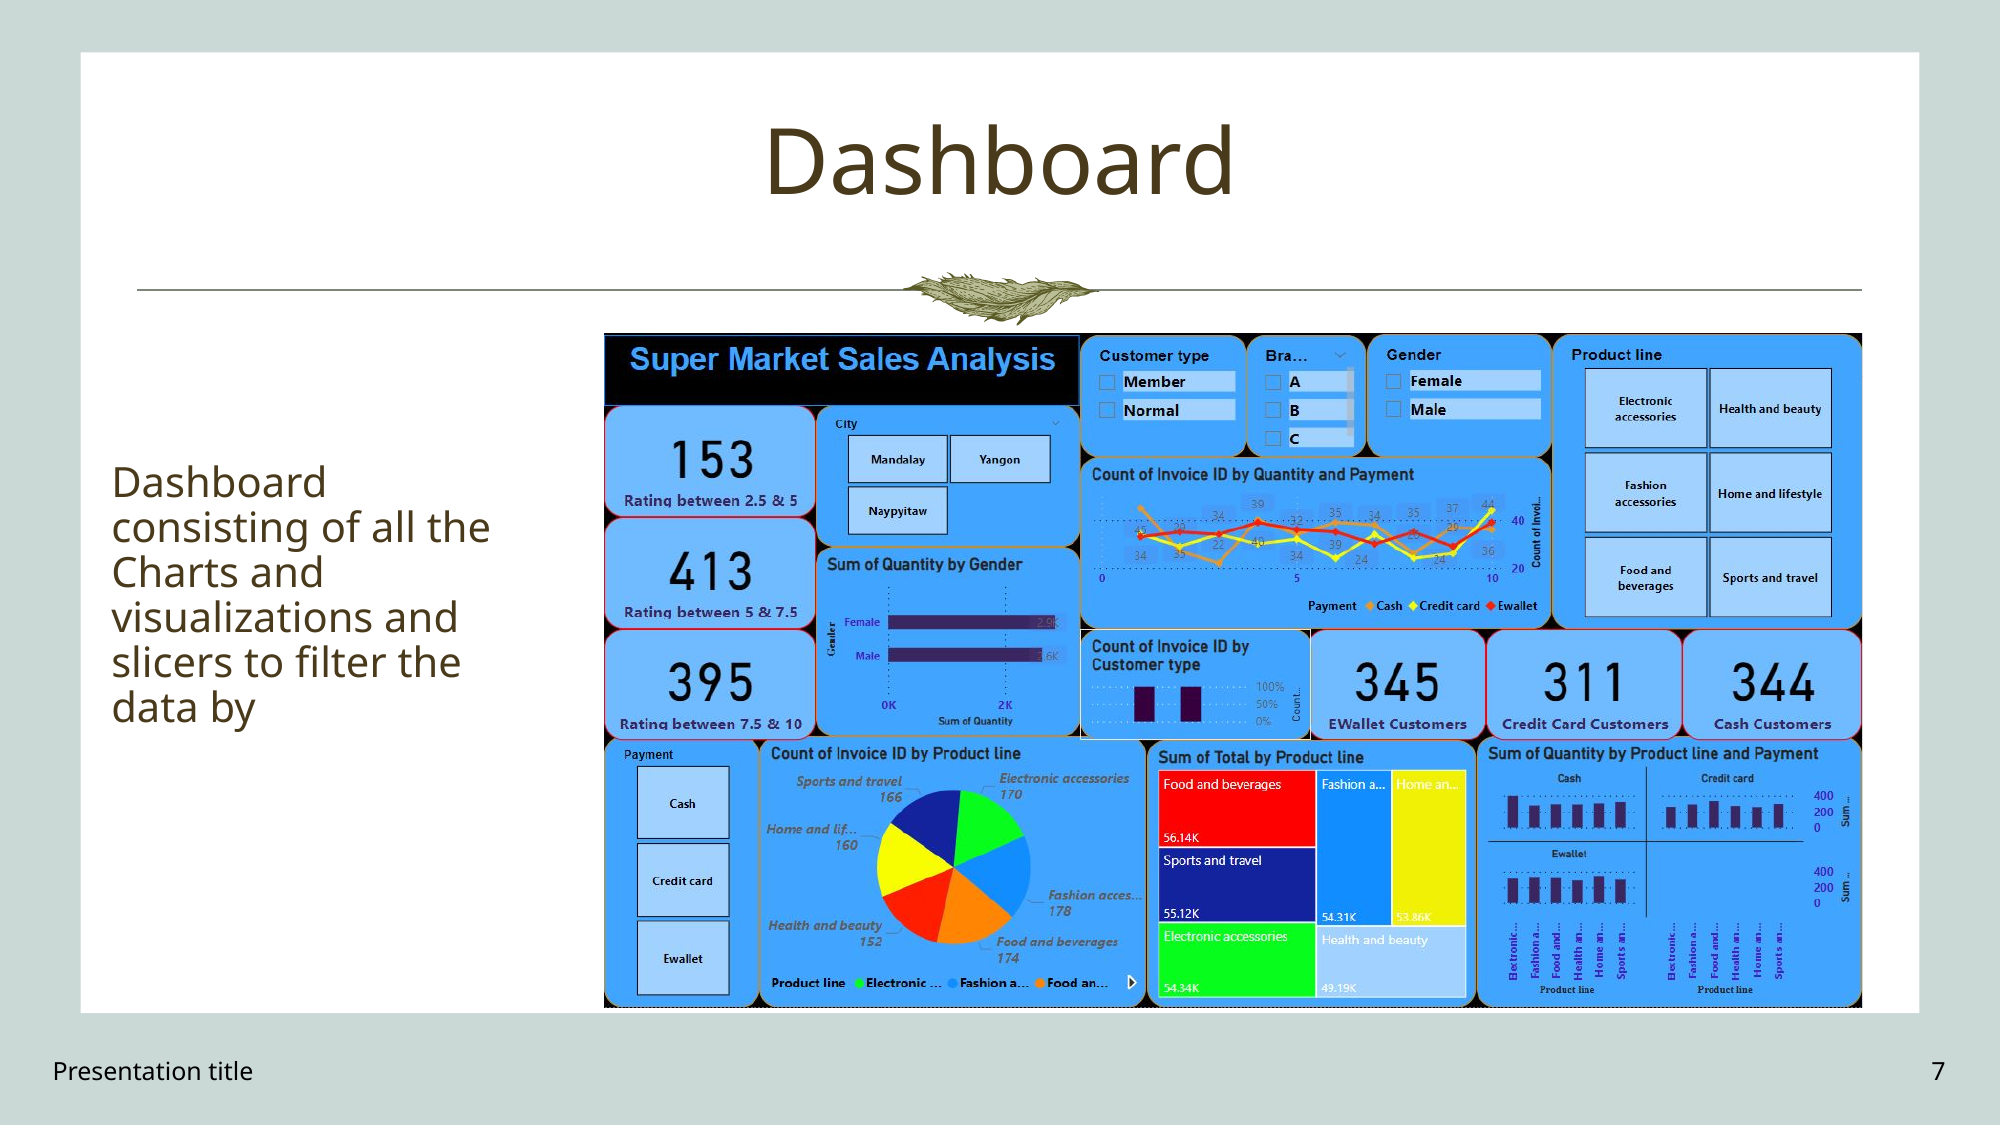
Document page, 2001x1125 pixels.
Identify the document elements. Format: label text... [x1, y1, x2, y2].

footer Presentation title [37, 1042, 713, 1103]
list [604, 333, 1863, 1008]
slide_number 7 [1510, 1042, 1961, 1103]
list Dashboard consisting of all the Charts and visualizations and slicers to filter the data by [96, 447, 519, 740]
picture [901, 270, 1100, 326]
title Dashboard [137, 59, 1863, 270]
